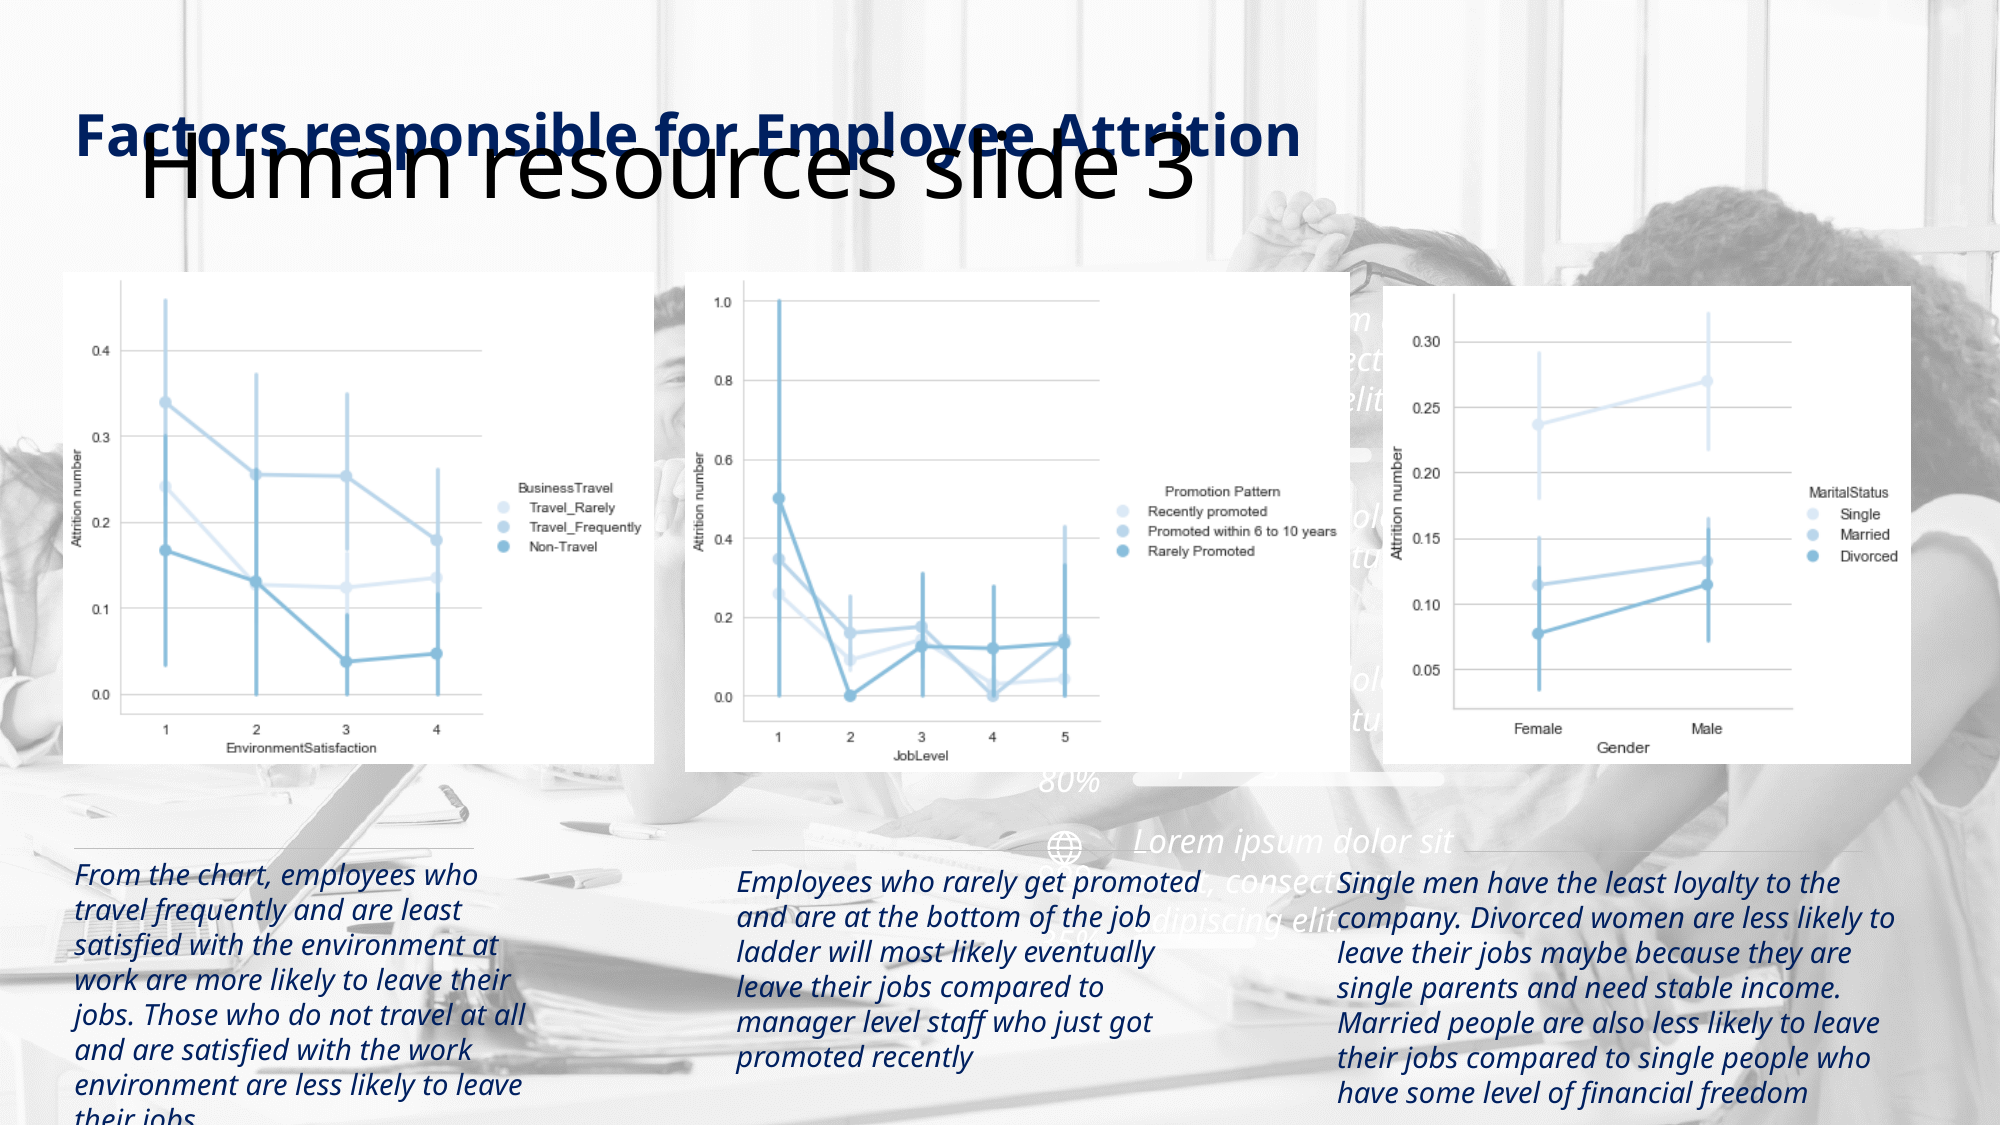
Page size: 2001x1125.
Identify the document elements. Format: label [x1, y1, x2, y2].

text_box [74, 848, 1926, 1104]
picture [0, 0, 2000, 1125]
text_box [1036, 298, 1589, 848]
